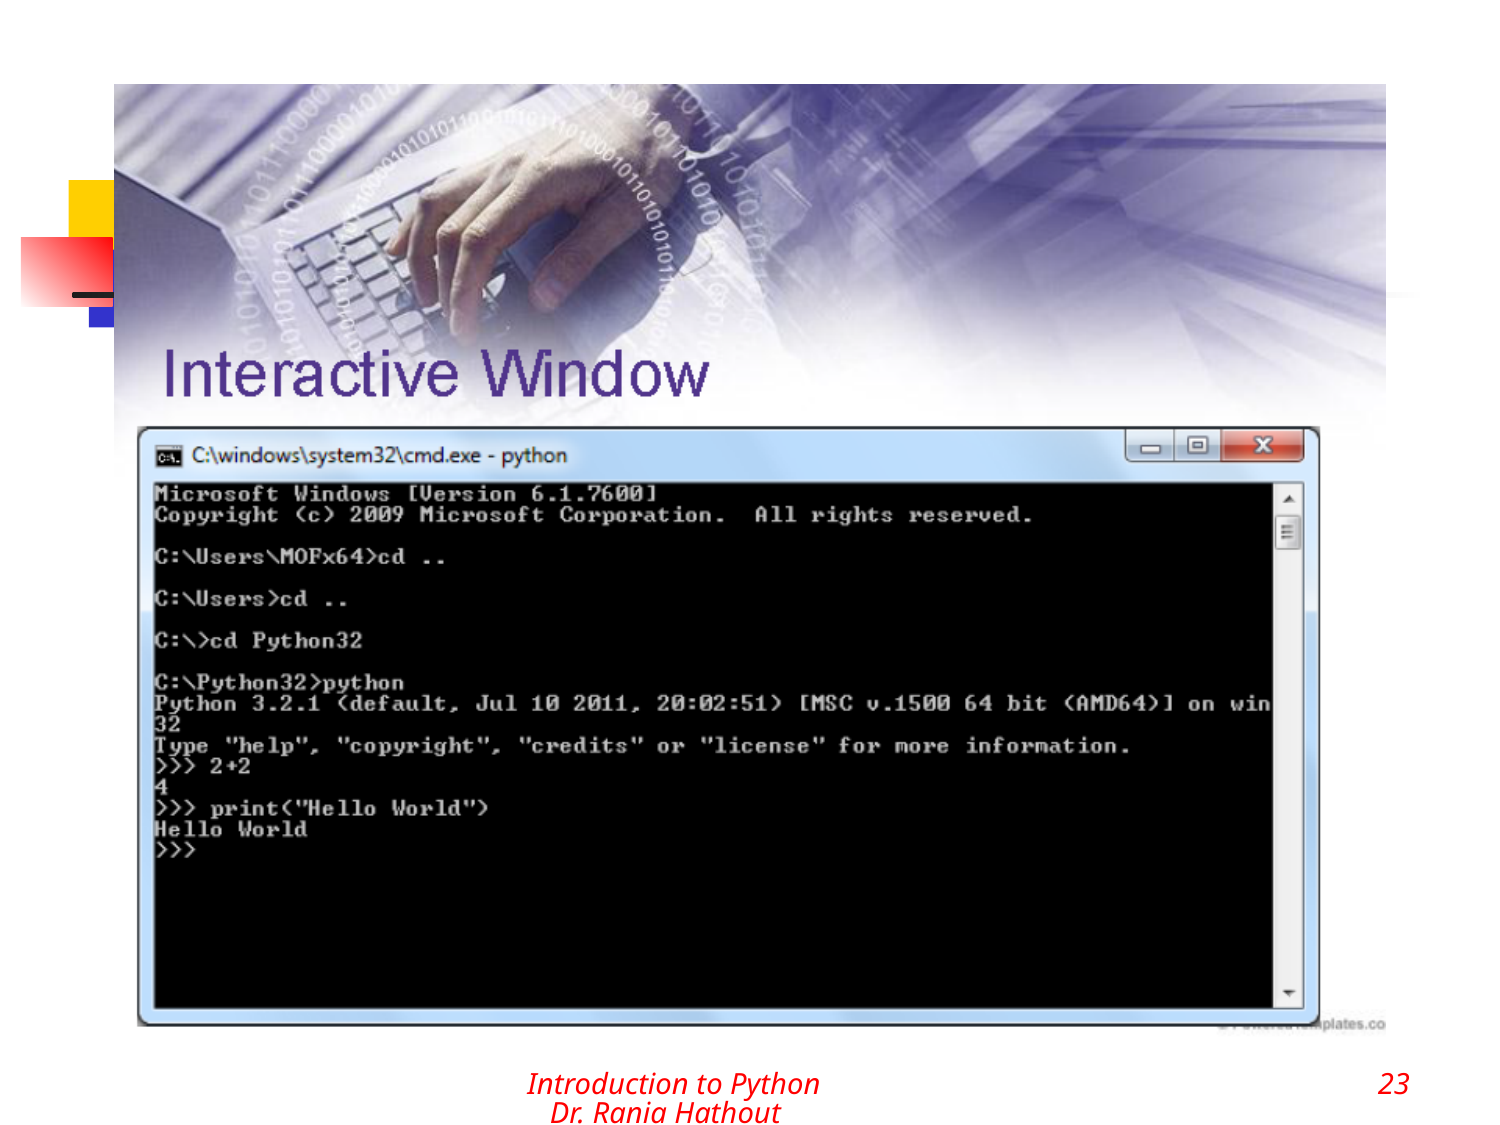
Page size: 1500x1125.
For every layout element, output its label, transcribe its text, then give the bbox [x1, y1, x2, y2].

footer Introduction to Python Dr. Rania Hathout [512, 1050, 1063, 1113]
picture [113, 84, 1387, 1041]
slide_number 23 [1112, 1037, 1426, 1113]
